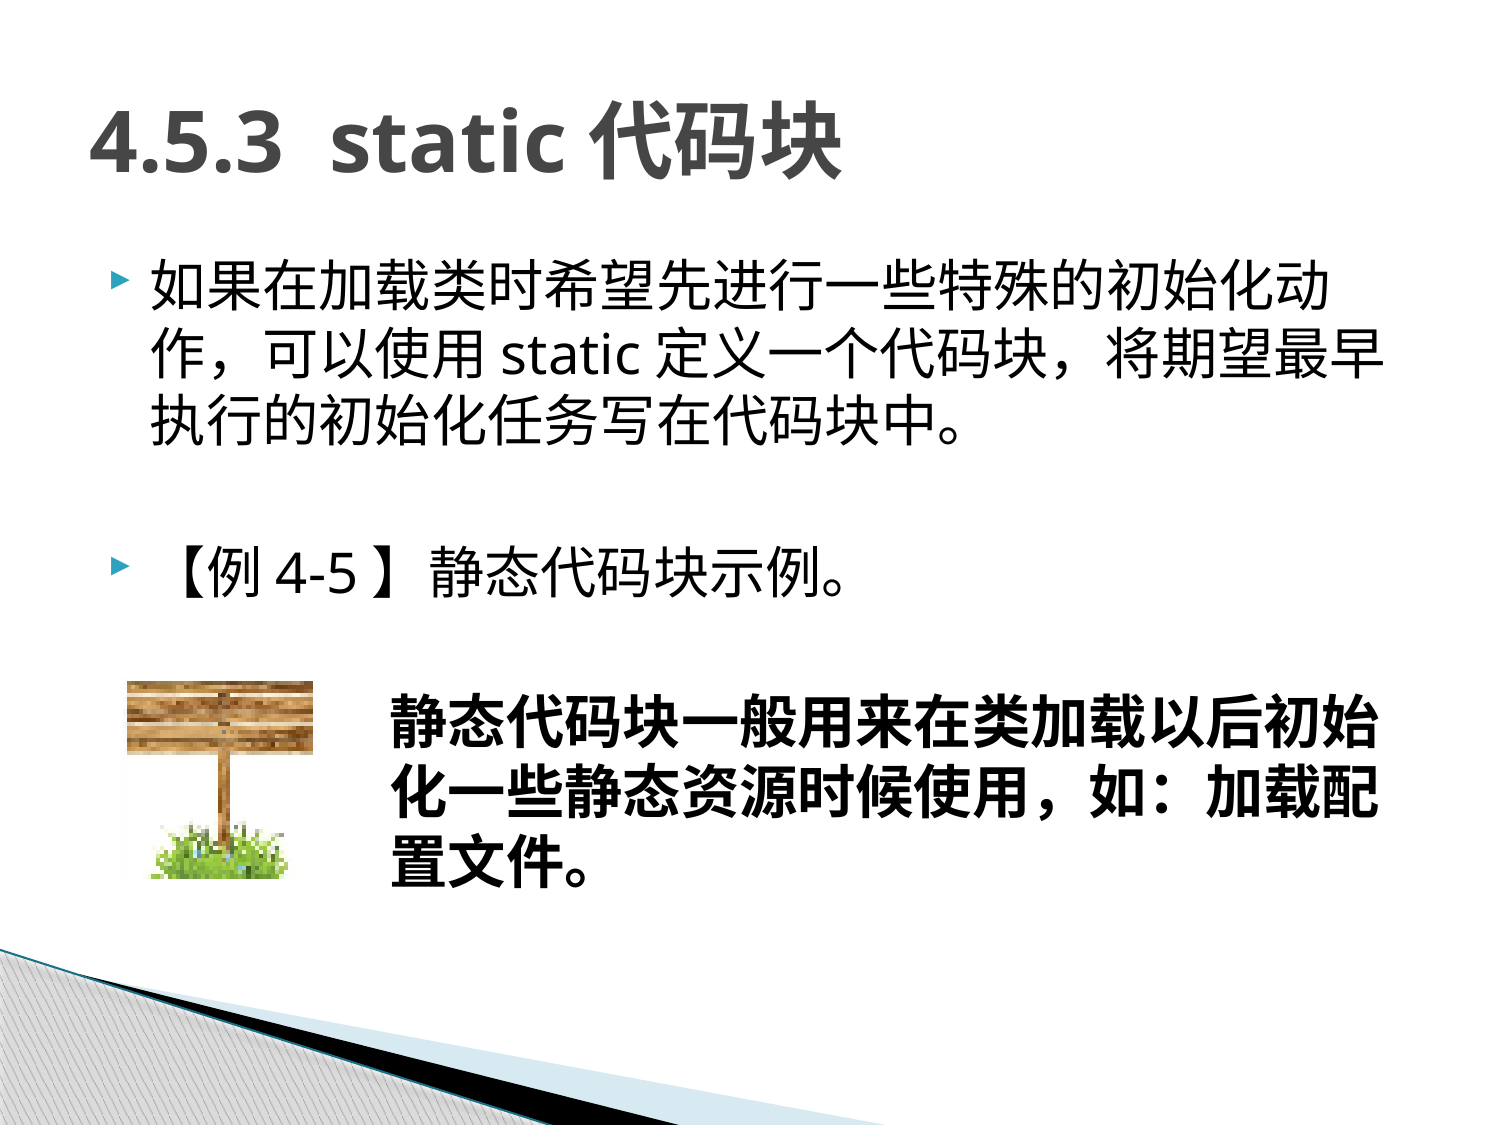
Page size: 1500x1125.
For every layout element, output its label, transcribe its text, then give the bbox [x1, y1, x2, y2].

text_box 静态代码块一般用来在类加载以后初始化一些静态资源时候使用，如：加载配置文件。 [374, 677, 1400, 903]
title 4.5.3 static代码块 [75, 45, 1425, 233]
picture [123, 677, 314, 879]
list 如果在加载类时希望先进行一些特殊的初始化动作，可以使用static定义一个代码块，将期望最早执行的初始化任务写在代码块中。 【例4-5】静态代码块示例。 [75, 242, 1425, 986]
